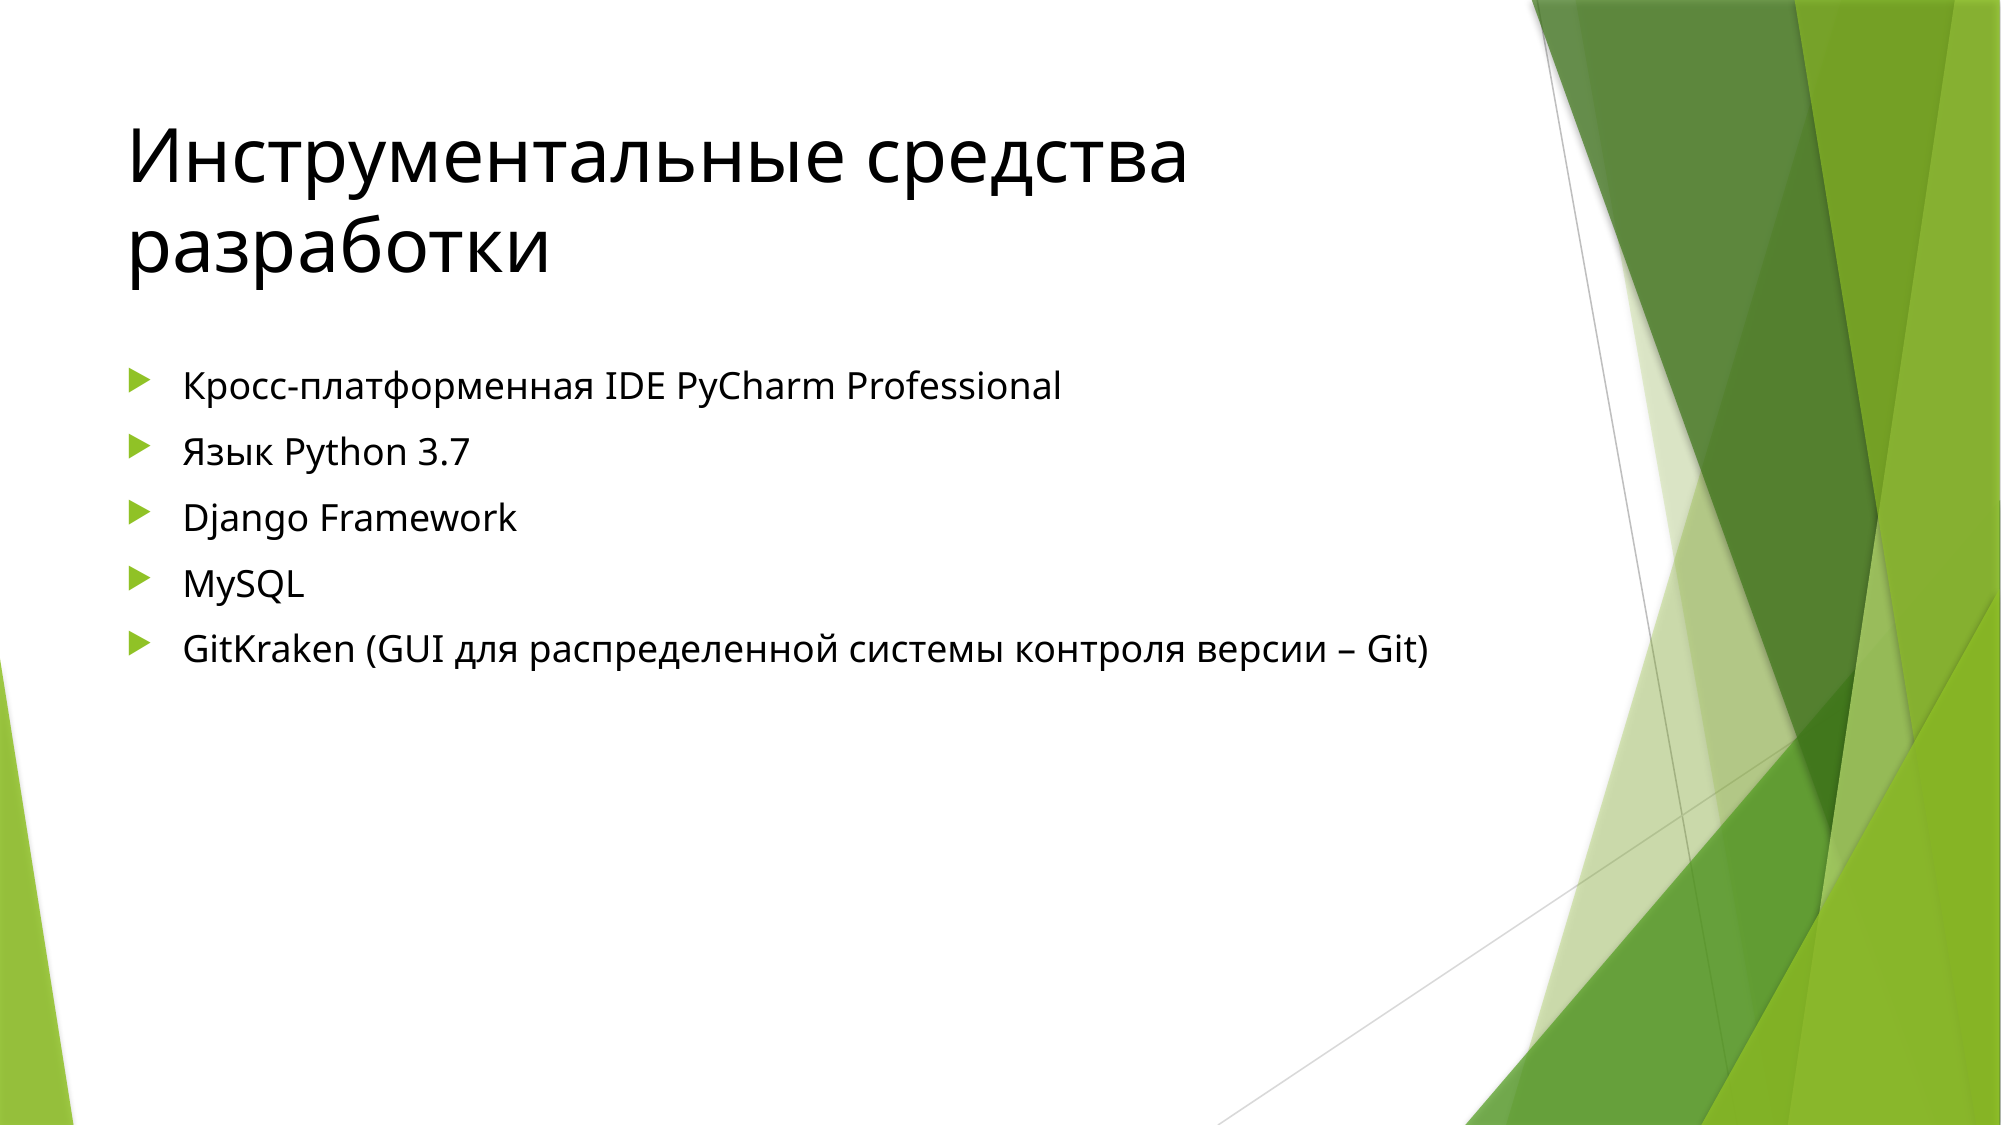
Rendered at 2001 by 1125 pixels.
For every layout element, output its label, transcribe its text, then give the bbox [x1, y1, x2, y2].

list Кросс-платформенная IDE PyCharm Professional Язык Python 3.7 Django Framework MySQL GitKraken (GUI для распределенной системы контроля версии – Git) [111, 354, 1522, 992]
title Инструментальные средства разработки [111, 99, 1522, 317]
